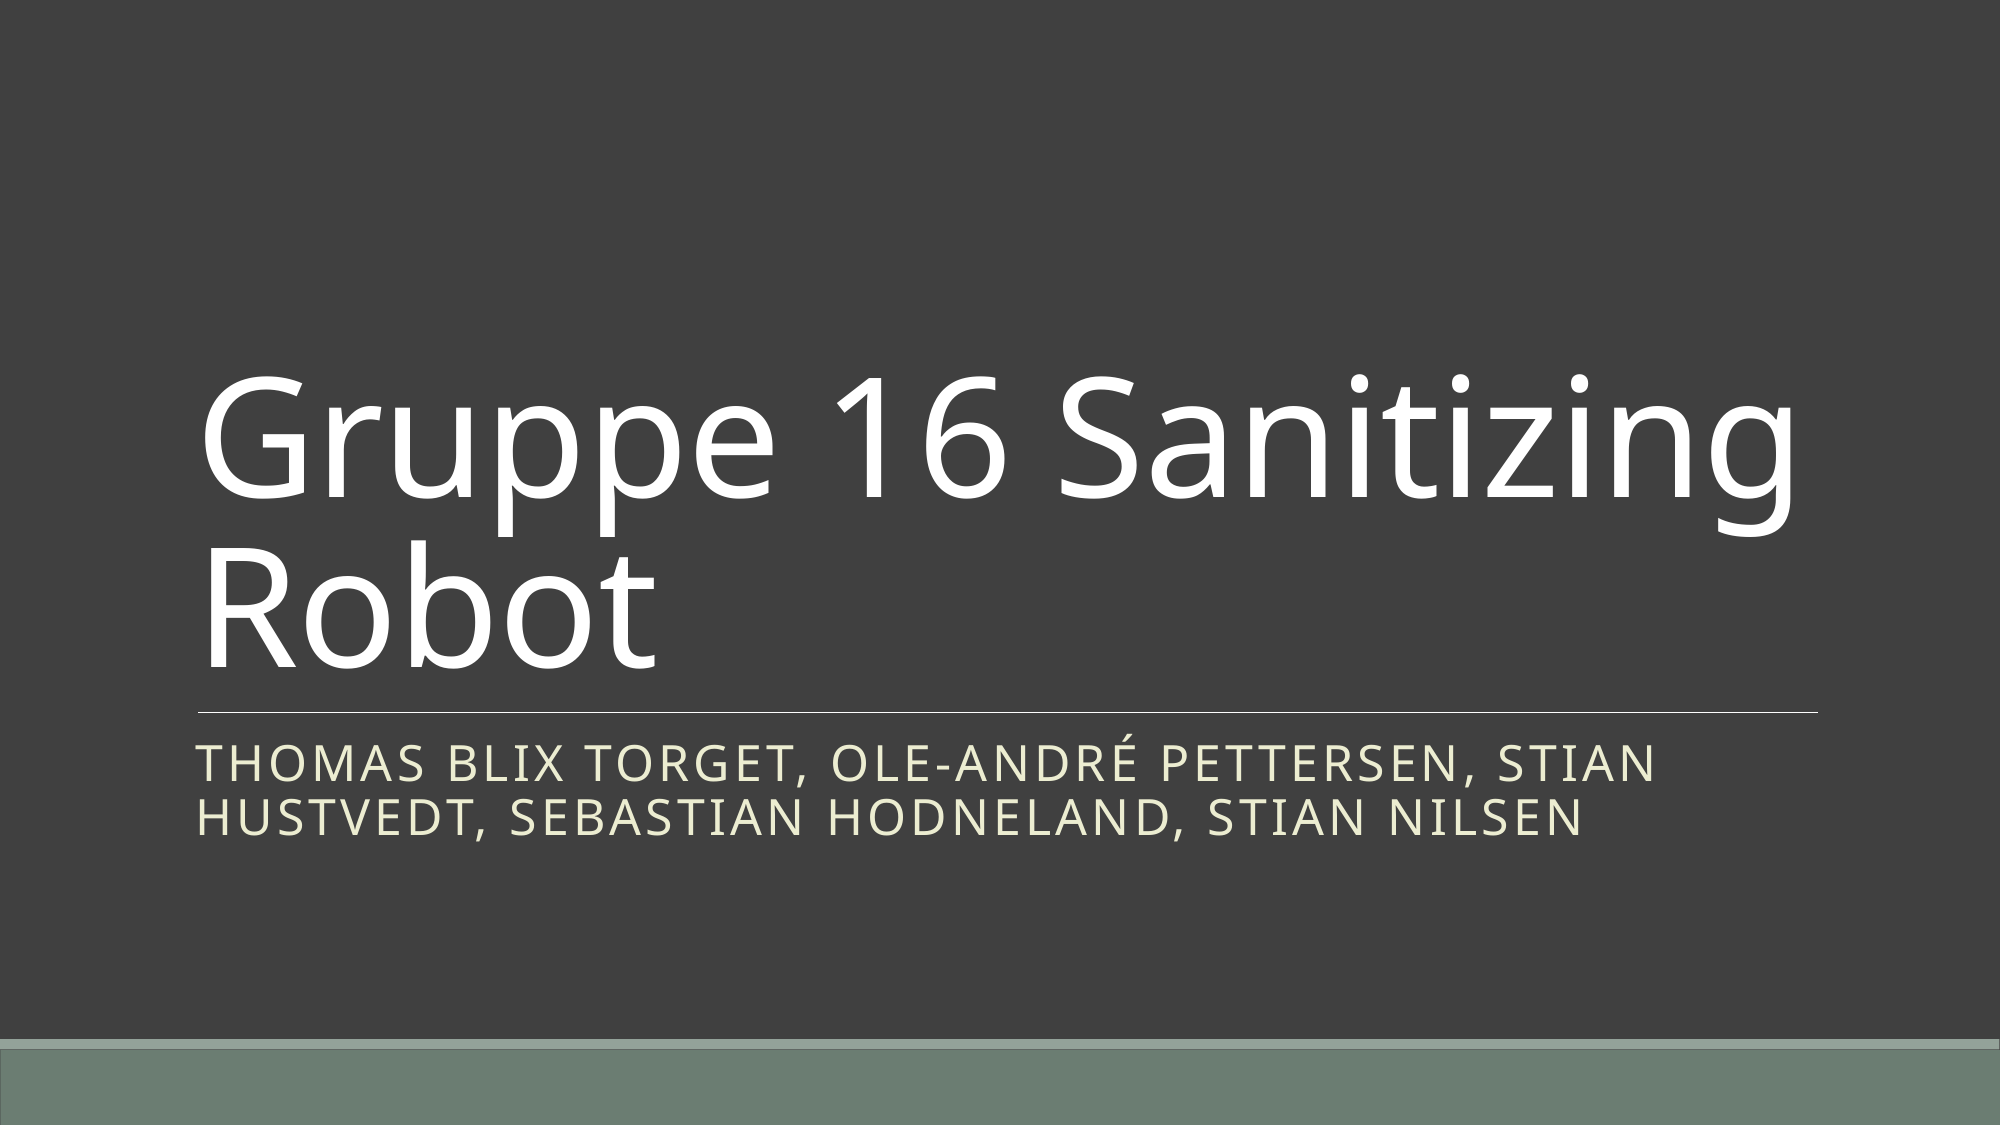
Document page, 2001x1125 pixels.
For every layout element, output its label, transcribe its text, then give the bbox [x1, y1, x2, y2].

subtitle Thomas Blix Torget, Ole-André Pettersen, Stian Hustvedt, Sebastian Hodneland, Stian Nilsen [180, 730, 1831, 919]
title Gruppe 16 Sanitizing Robot [180, 124, 1830, 710]
